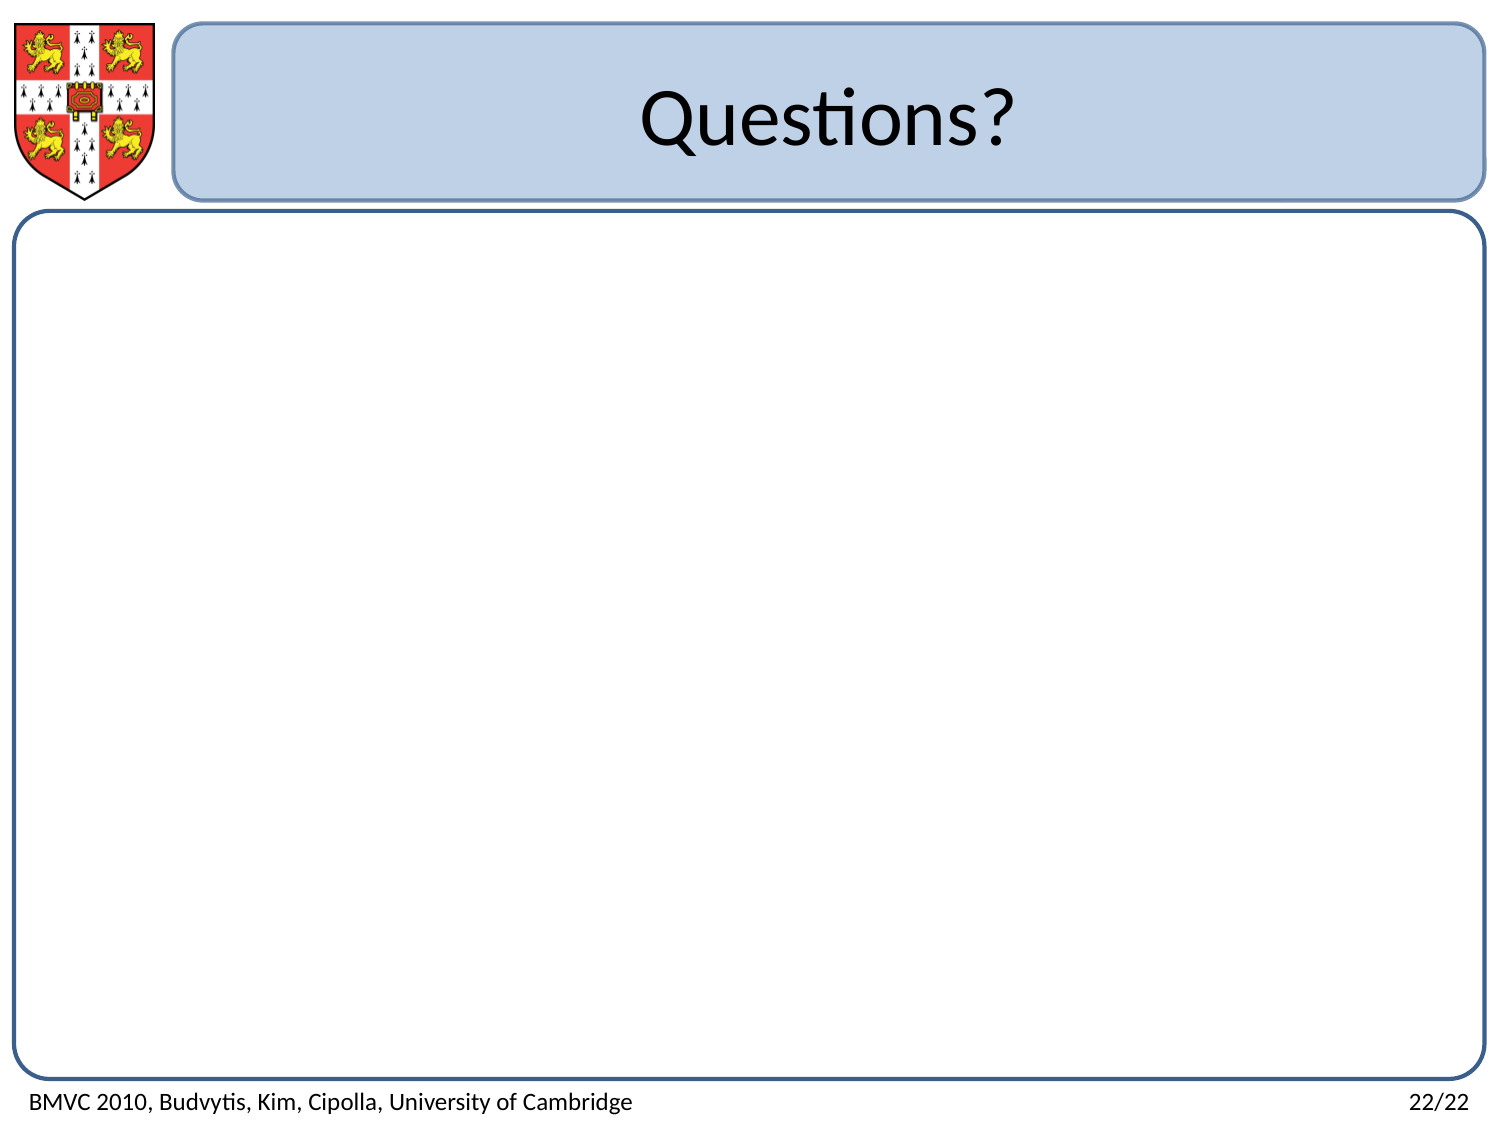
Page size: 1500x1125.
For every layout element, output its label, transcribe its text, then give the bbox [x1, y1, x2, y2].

text_box 22/22 [1372, 1078, 1485, 1123]
text_box BMVC 2010, Budvytis, Kim, Cipolla, University of Cambridge [14, 1078, 800, 1123]
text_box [13, 23, 1485, 201]
text_box [11, 210, 1487, 1082]
